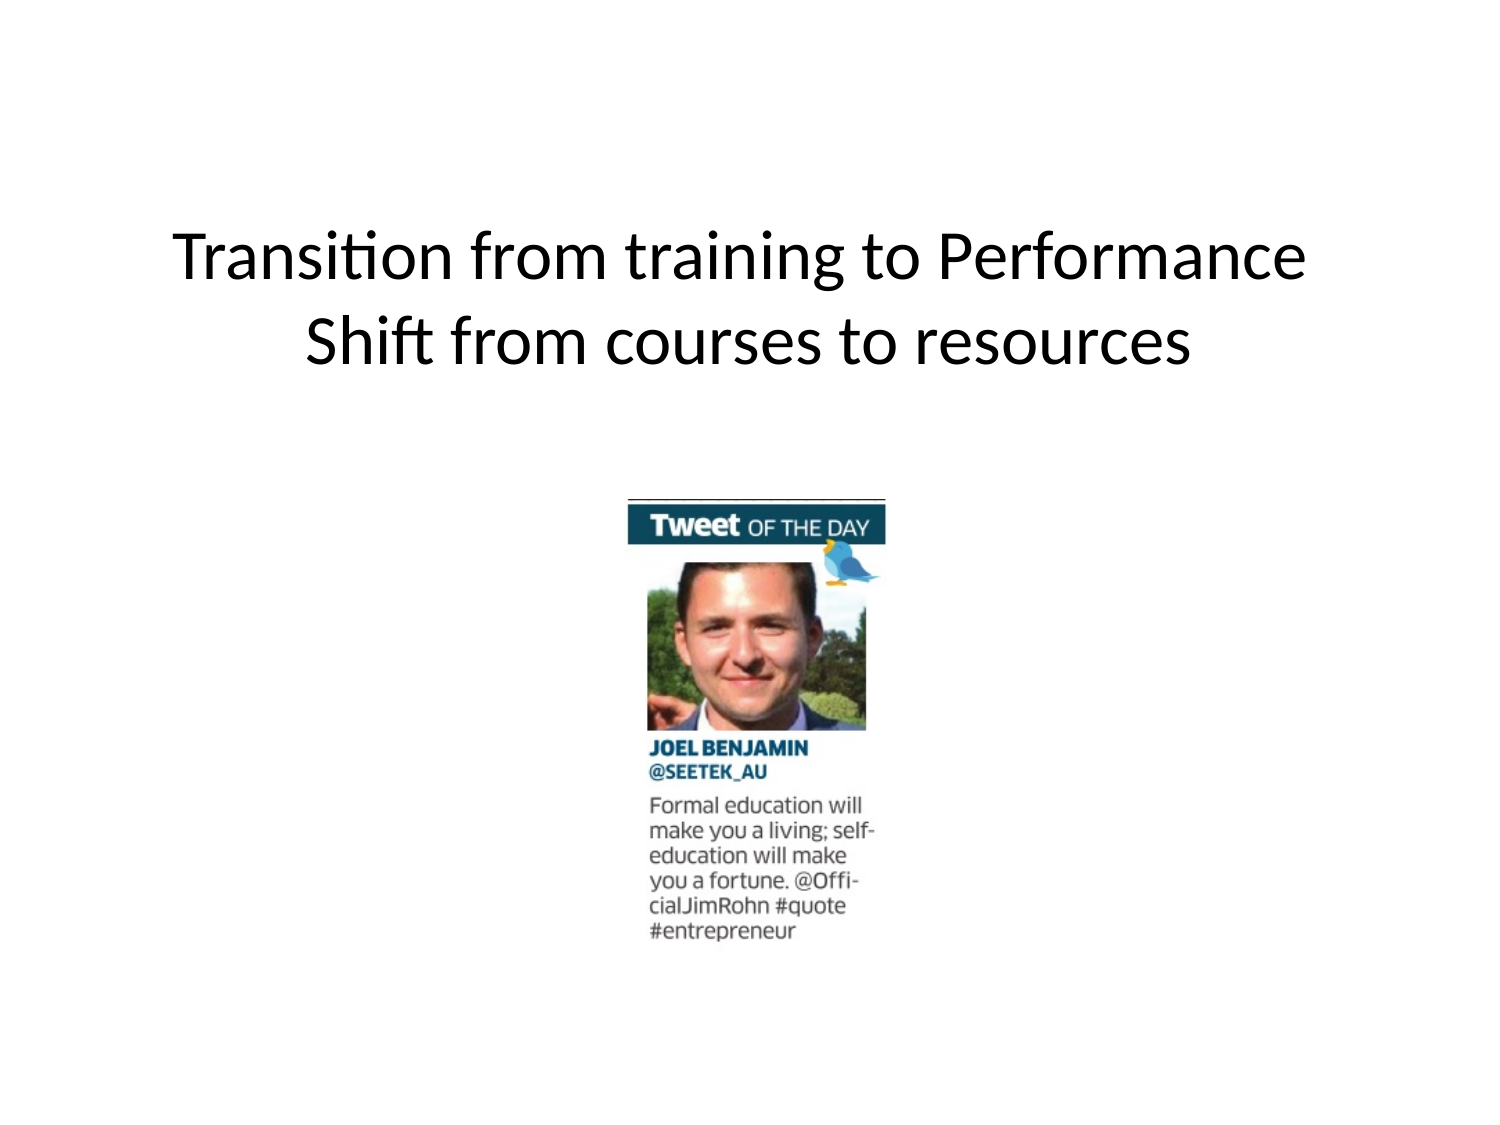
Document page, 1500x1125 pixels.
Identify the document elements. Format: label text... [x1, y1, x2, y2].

title Transition from training to Performance Shift from courses to resources [75, 200, 1425, 388]
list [624, 499, 887, 964]
